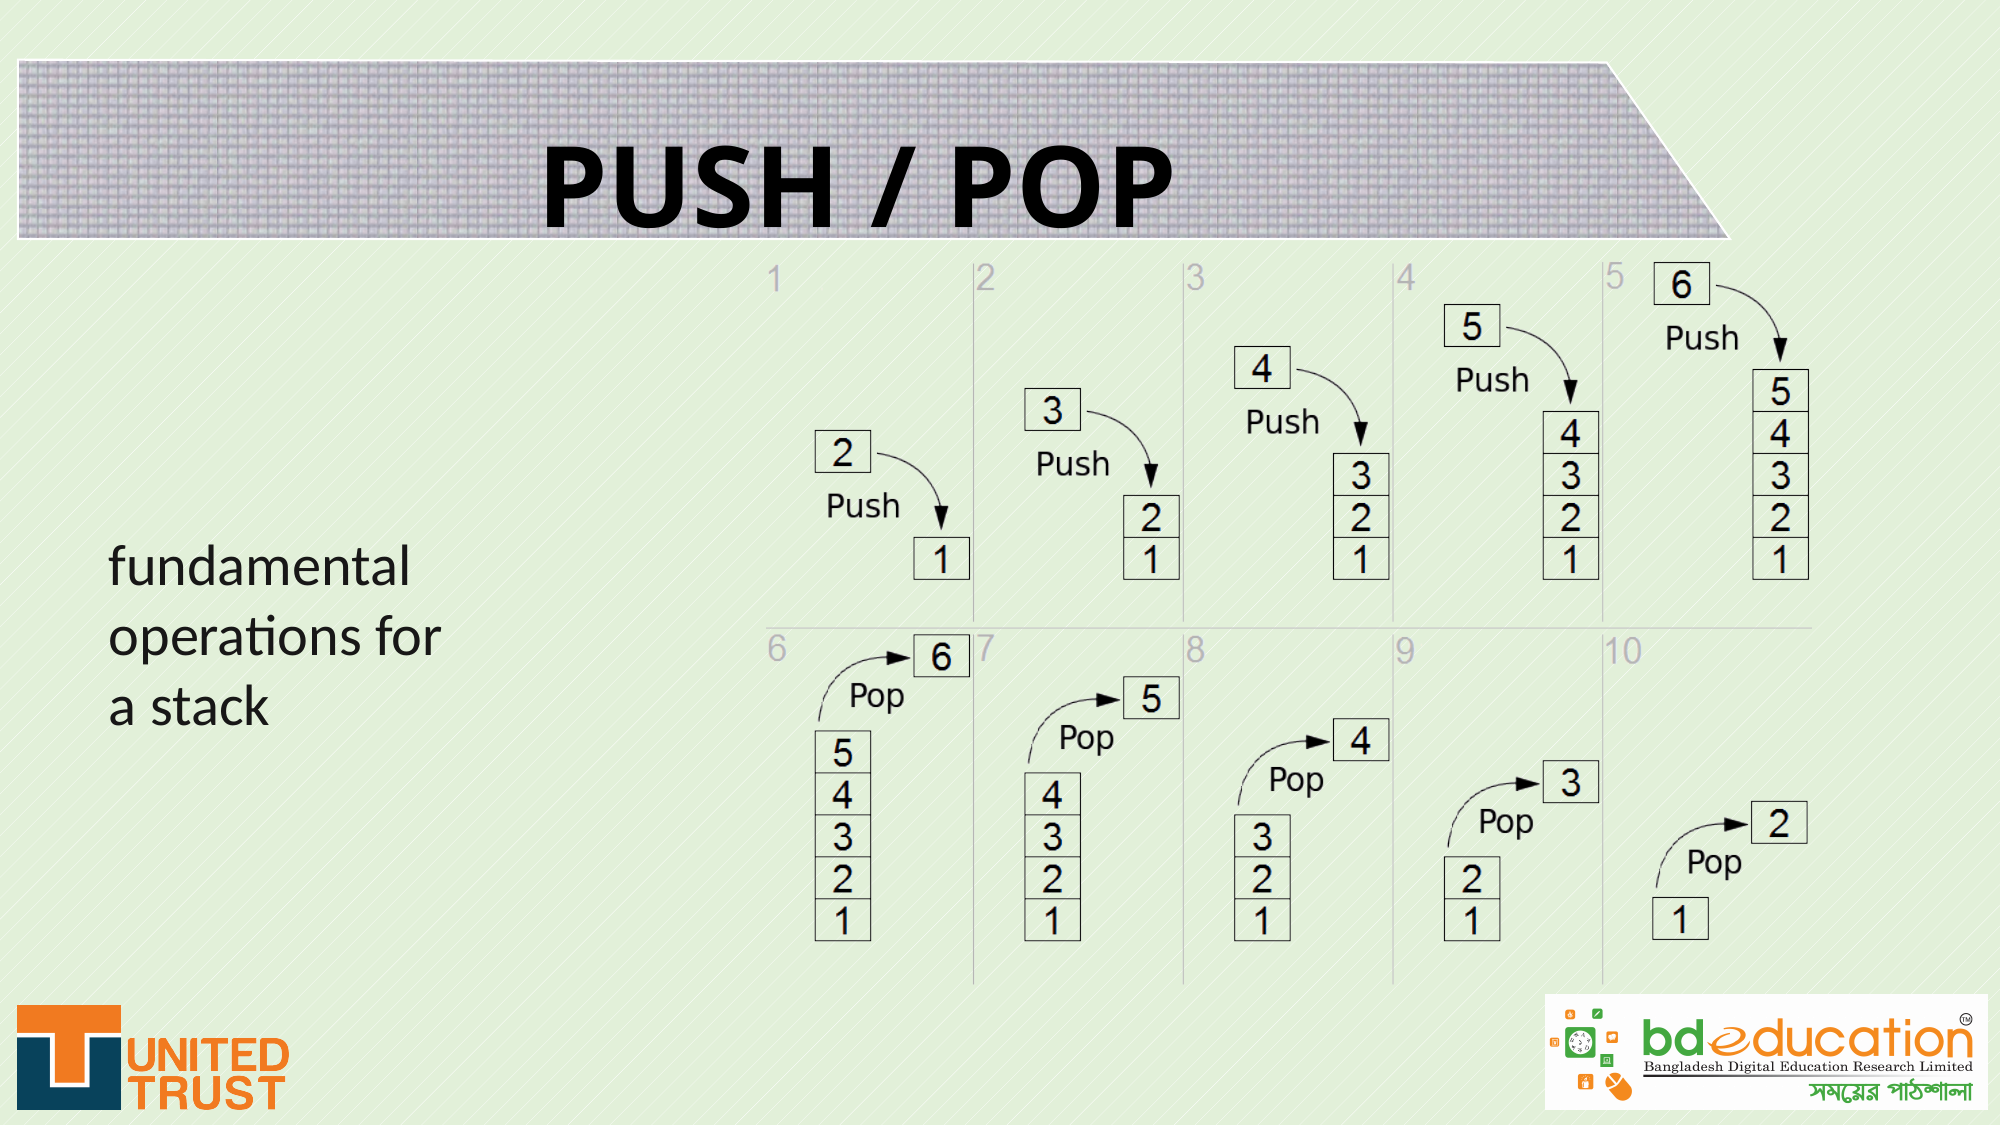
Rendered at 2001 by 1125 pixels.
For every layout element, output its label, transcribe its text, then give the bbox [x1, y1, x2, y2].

picture [17, 1005, 289, 1110]
text_box PUSH / POP [522, 107, 1192, 258]
text_box fundamental operations for a stack [94, 519, 766, 745]
picture [1545, 994, 1988, 1110]
picture [766, 258, 1812, 989]
text_box [16, 58, 1733, 241]
